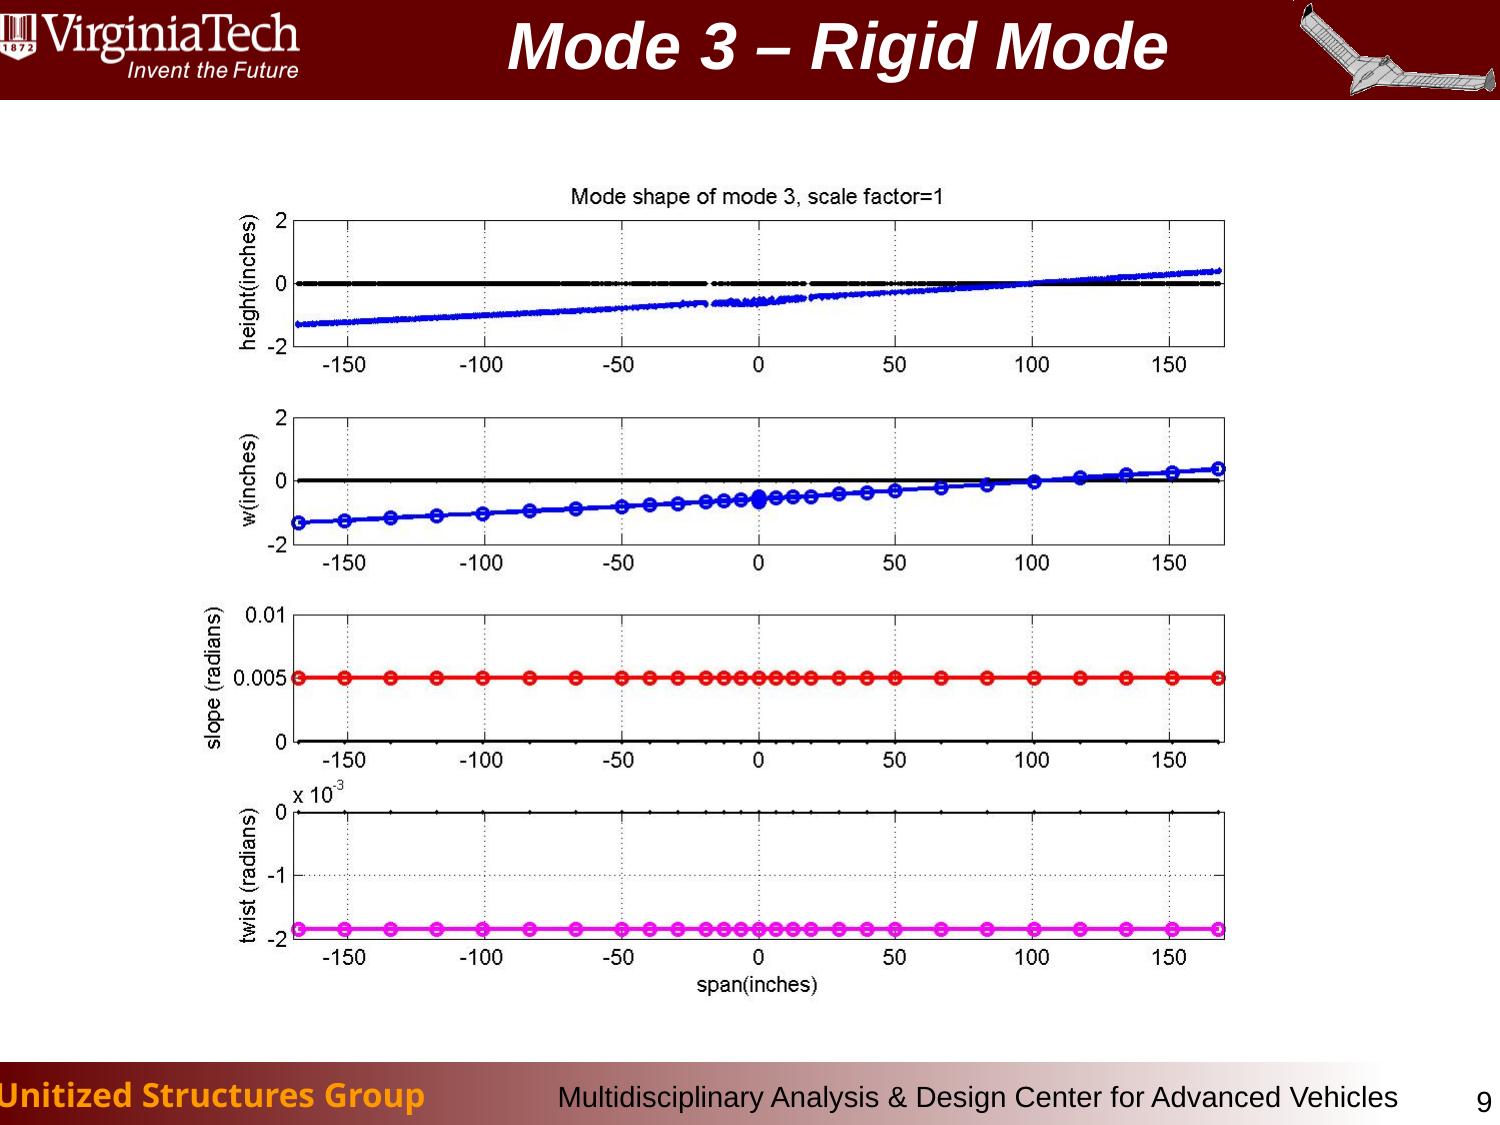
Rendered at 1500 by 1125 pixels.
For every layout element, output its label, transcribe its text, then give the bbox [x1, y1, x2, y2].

picture [0, 12, 300, 78]
picture [1293, 0, 1497, 100]
picture [137, 137, 1338, 1038]
title Mode 3 – Rigid Mode [338, 4, 1340, 92]
